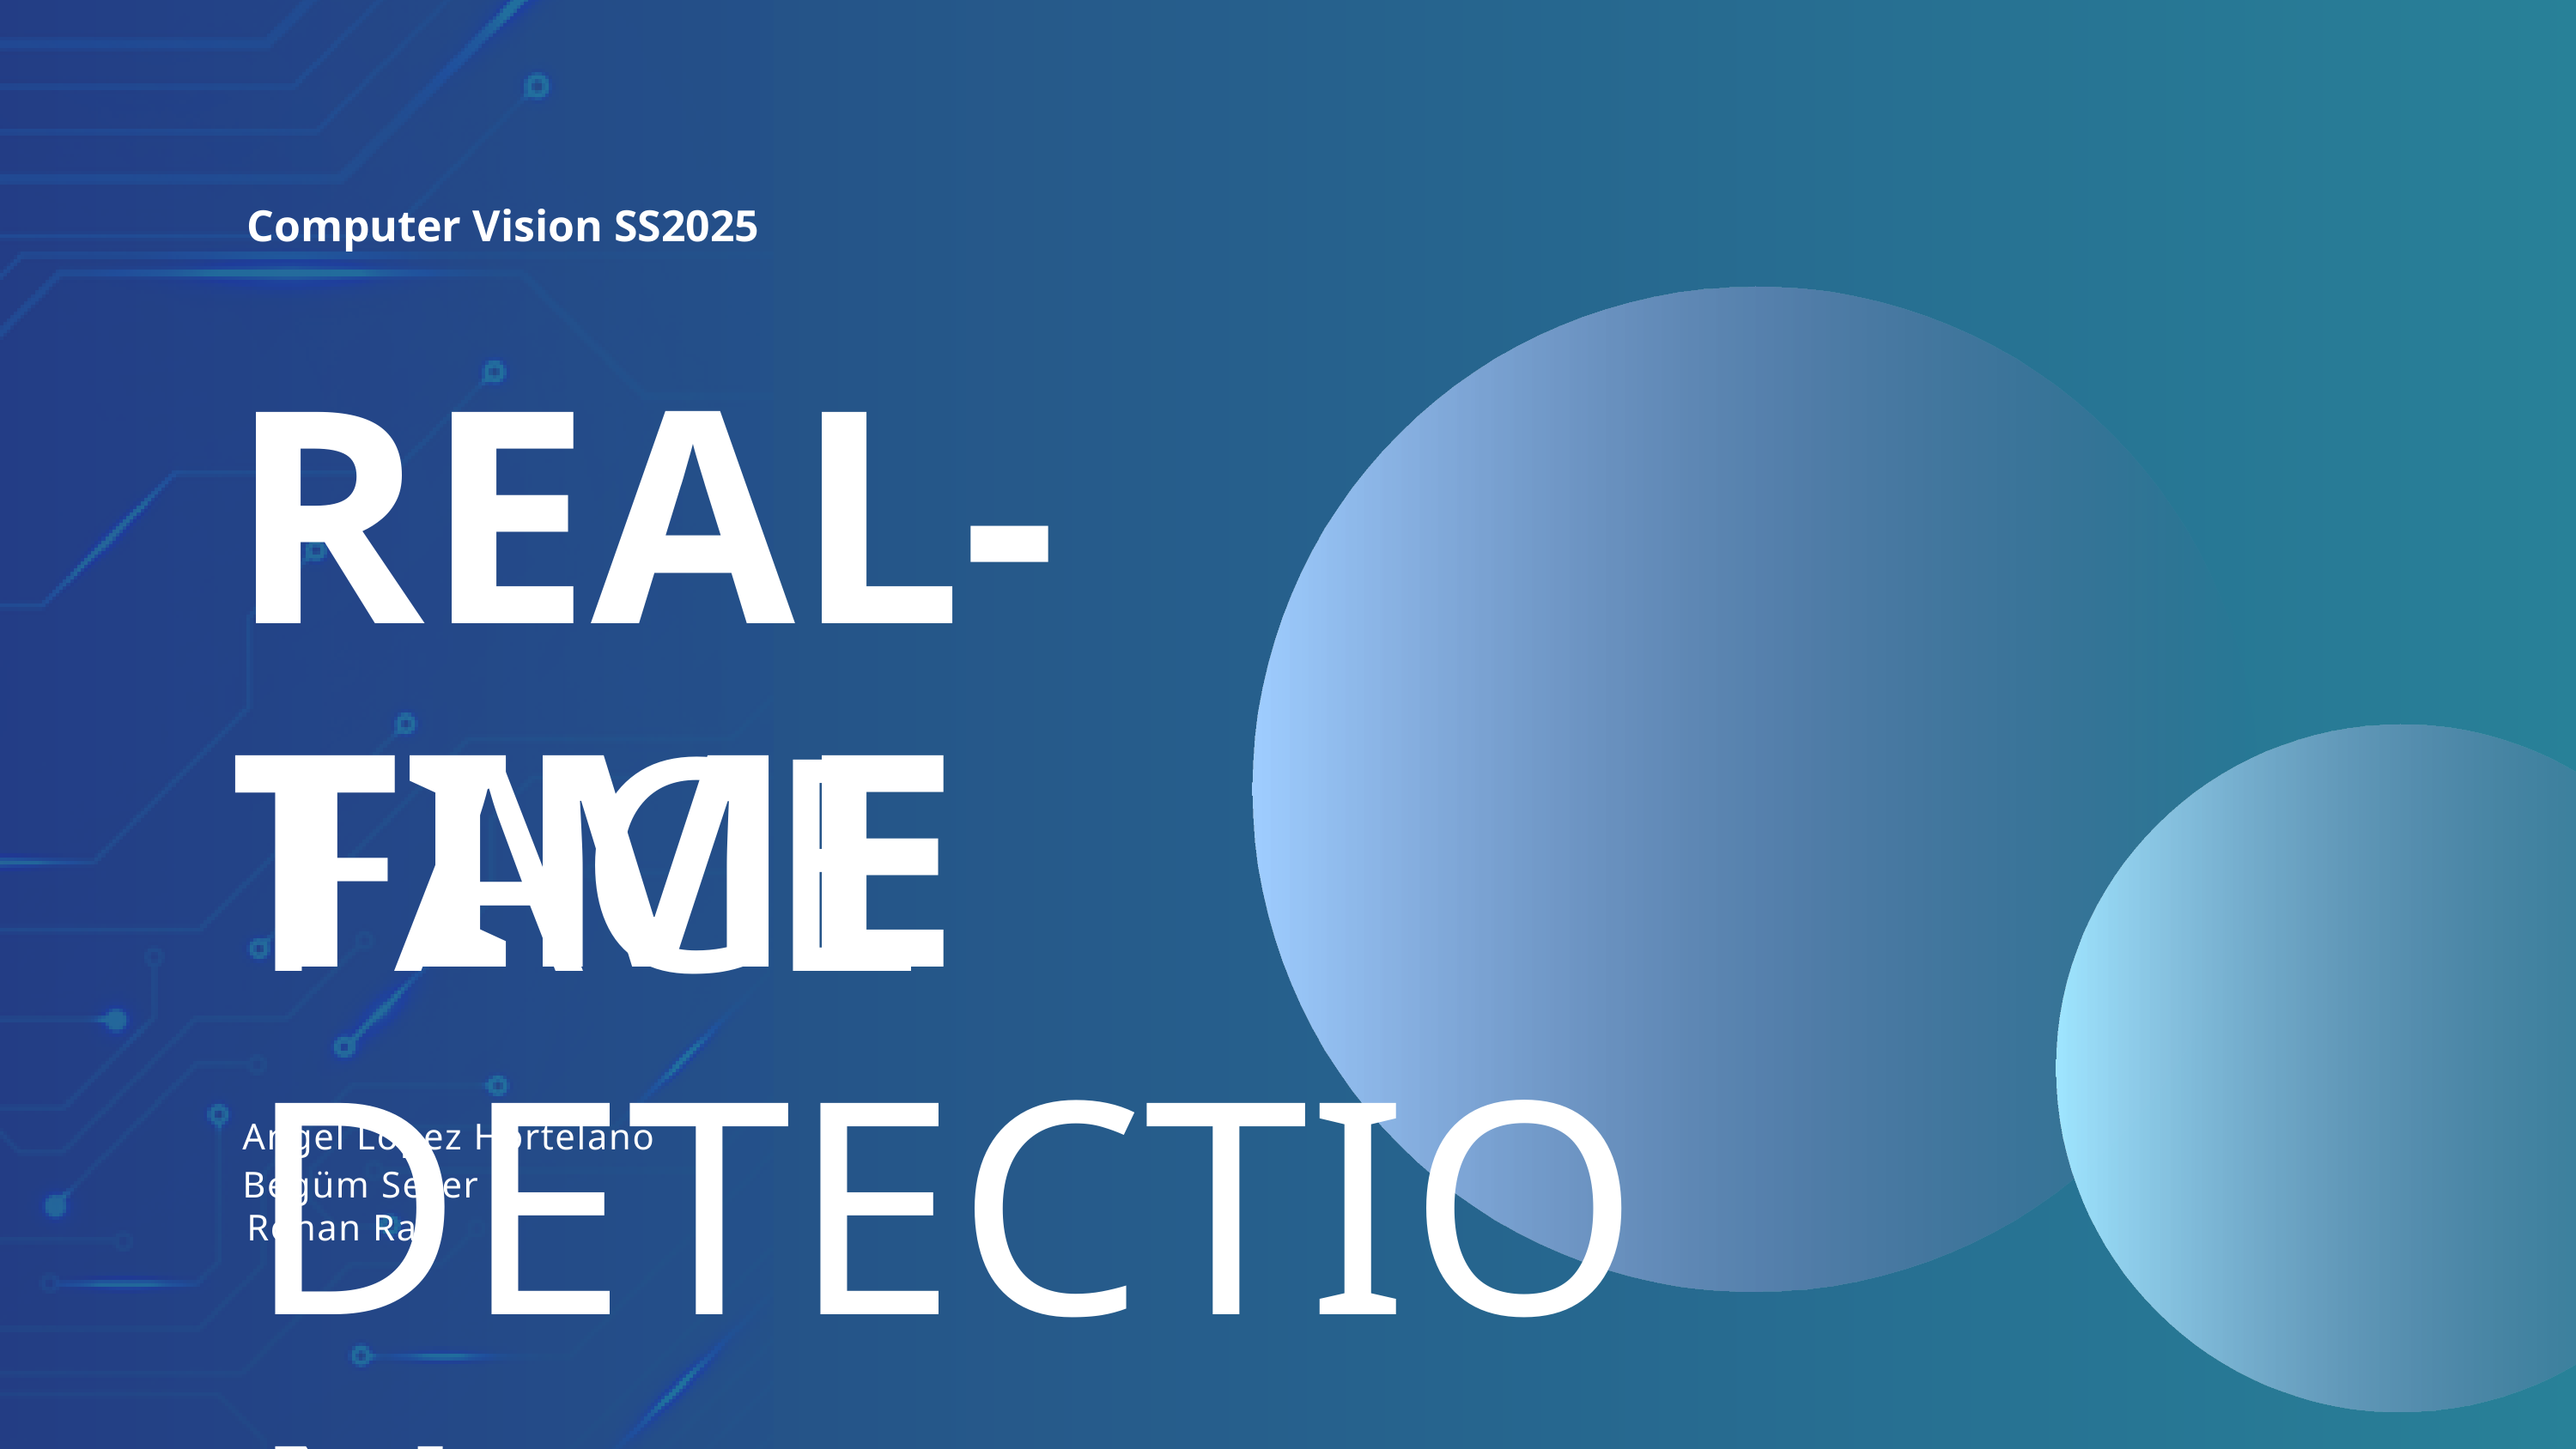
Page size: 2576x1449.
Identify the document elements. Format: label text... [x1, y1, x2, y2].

text_box Computer Vision SS2025 [246, 200, 830, 251]
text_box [2056, 724, 2576, 1413]
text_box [1252, 286, 2258, 1292]
text_box [0, 0, 774, 1449]
text_box Angel Lopez Hortelano [242, 1108, 775, 1156]
text_box Rohan Raj [246, 1198, 779, 1248]
text_box FACE DETECTION [246, 687, 1756, 1449]
text_box Begüm Sezer [242, 1156, 775, 1205]
text_box REAL-TIME [229, 339, 1248, 1369]
